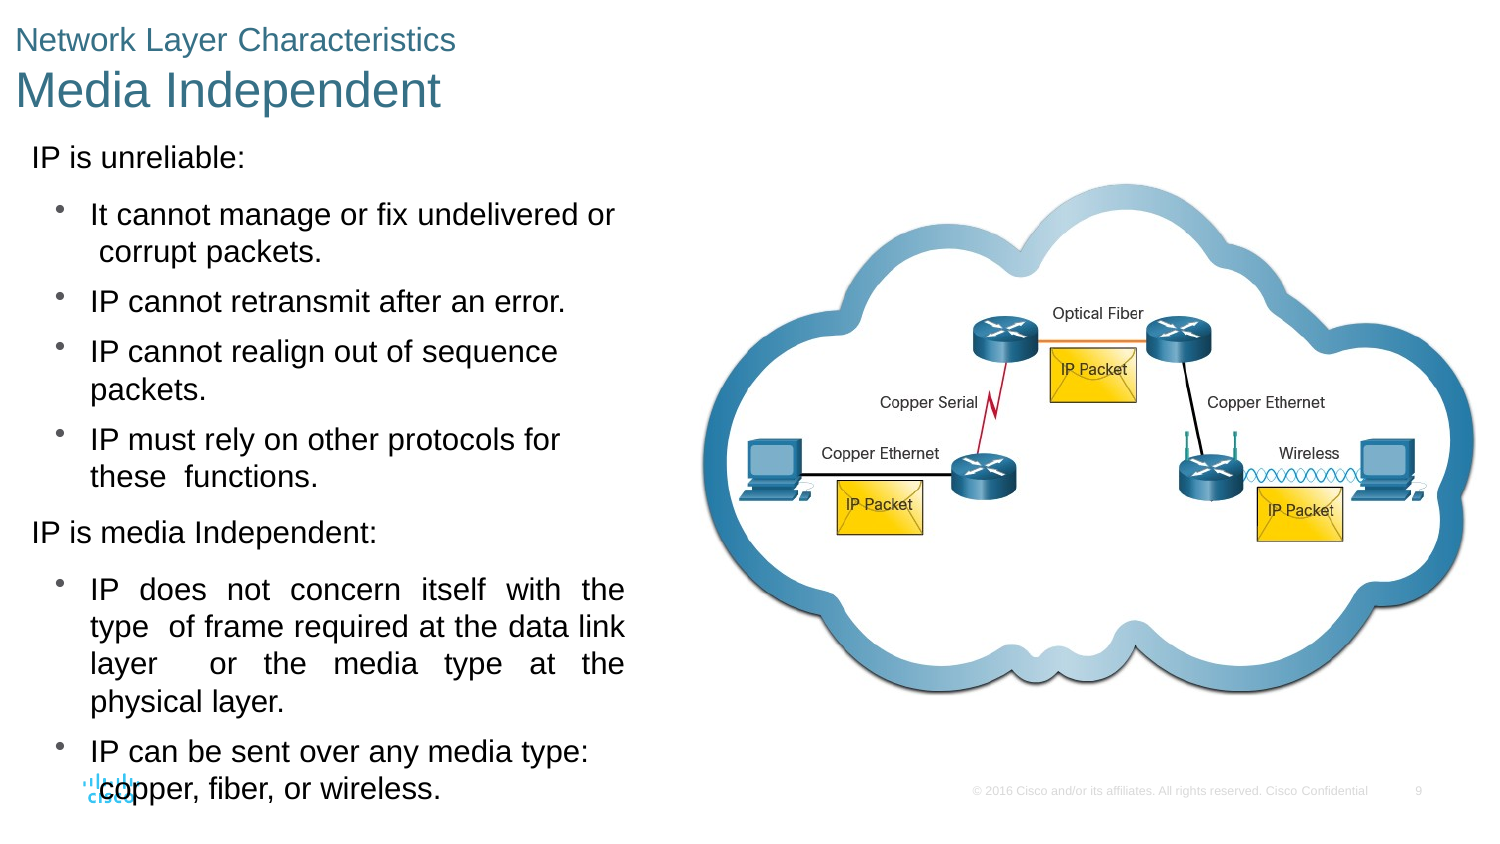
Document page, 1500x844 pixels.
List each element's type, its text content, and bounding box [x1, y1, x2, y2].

text_box IP is unreliable: It cannot manage or fix undelivered or corrupt packets. IP cannot retransmit after an error. IP cannot realign out of sequence packets. IP must rely on other protocols for these functions. IP is media Independent: IP does not concern itself with the type of frame required at the data link layer or the media type at the physical layer. IP can be sent over any media type: copper, fiber, or wireless. [29, 116, 646, 806]
text_box 9 [1409, 782, 1429, 799]
text_box [699, 182, 1477, 696]
title Network Layer Characteristics Media Independent [12, 16, 462, 160]
footer © 2016 Cisco and/or its affiliates. All rights reserved. Cisco Confidential [970, 782, 1381, 844]
